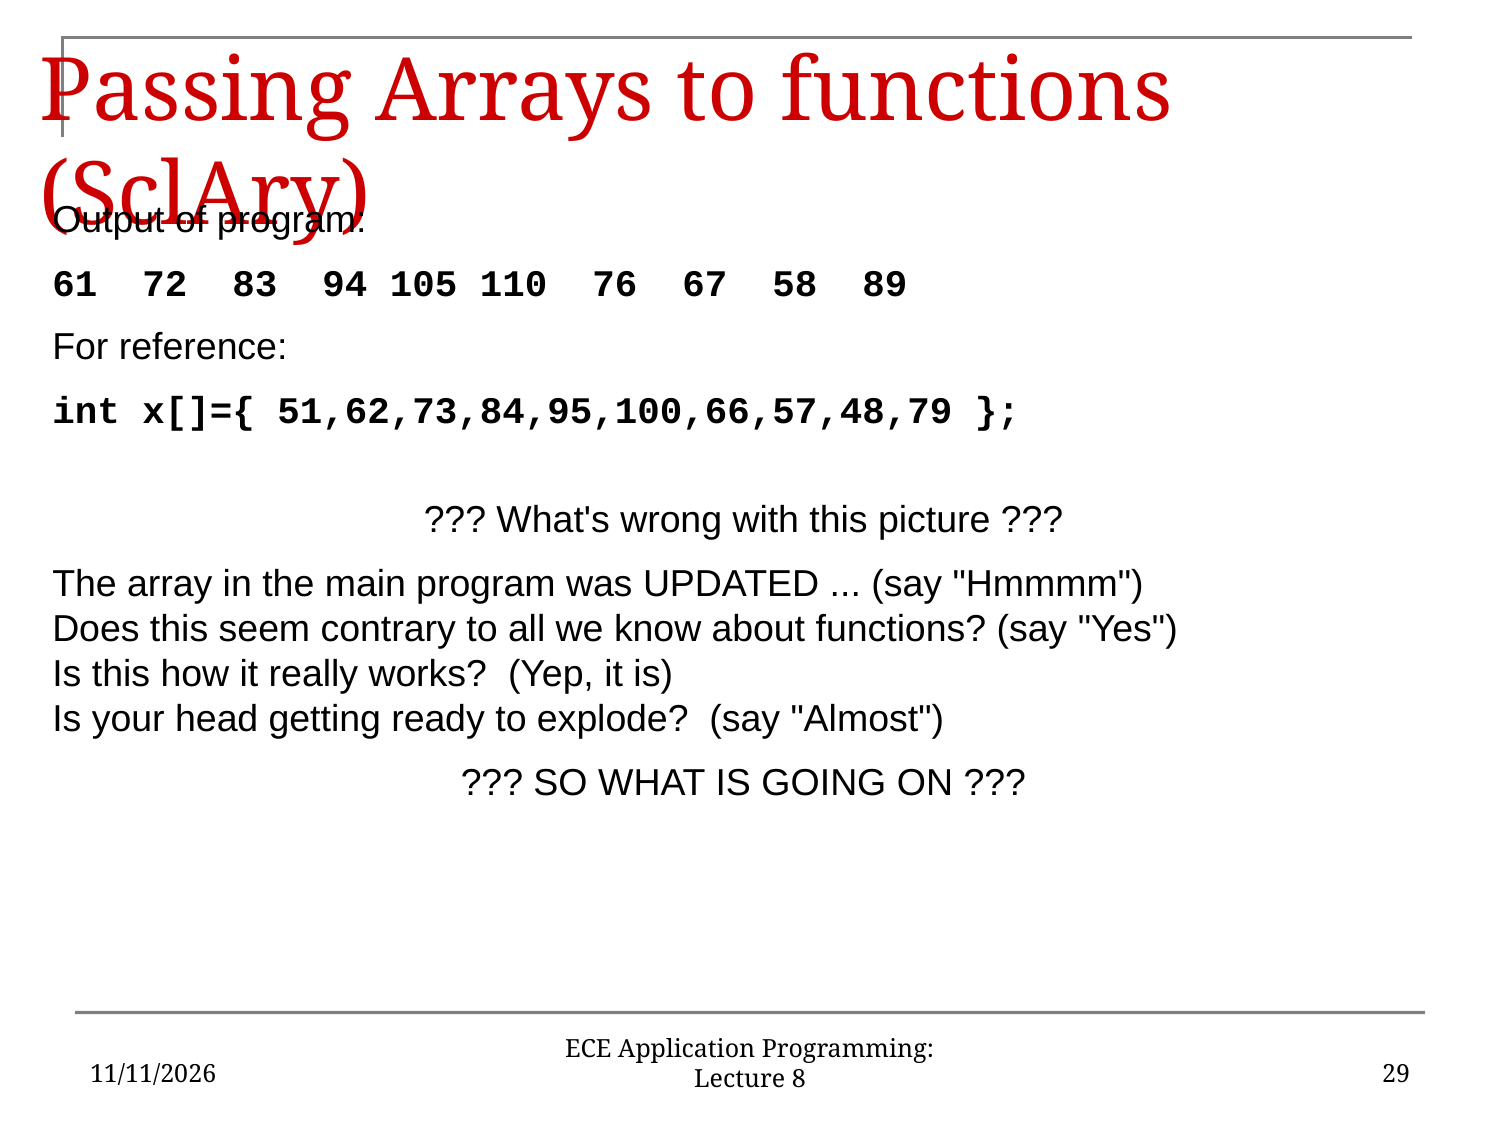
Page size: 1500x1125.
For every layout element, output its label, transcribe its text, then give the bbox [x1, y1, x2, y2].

slide_number 29 [1074, 1023, 1426, 1100]
footer ECE Application Programming: Lecture 8 [512, 1024, 988, 1101]
title Passing Arrays to functions (SclAry) [24, 24, 1475, 113]
text_box Output of program: 61 72 83 94 105 110 76 67 58 89 For reference: int x[]={ 51,62,73,84,95,100,66,57,48,79 }; ??? What's wrong with this picture ??? The array in the main program was UPDATED ... (say "Hmmmm") Does this seem contrary to all we know about functions? (say "Yes") Is this how it really works? (Yep, it is) Is your head getting ready to explode? (say "Almost") ??? SO WHAT IS GOING ON ??? [37, 187, 1450, 810]
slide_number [74, 1023, 426, 1100]
